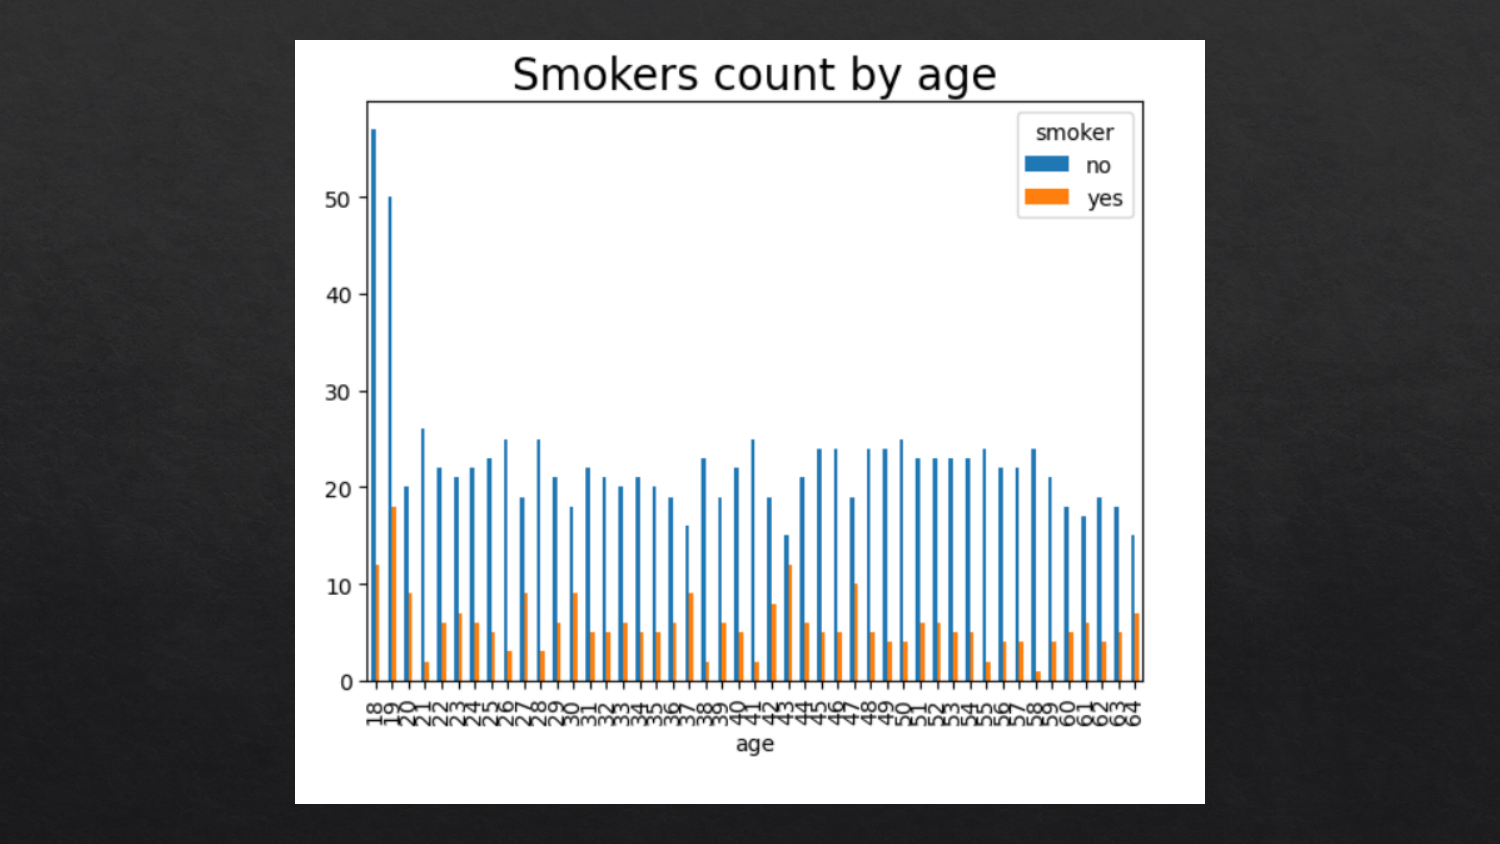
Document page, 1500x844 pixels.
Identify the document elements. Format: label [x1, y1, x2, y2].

picture [295, 40, 1205, 804]
